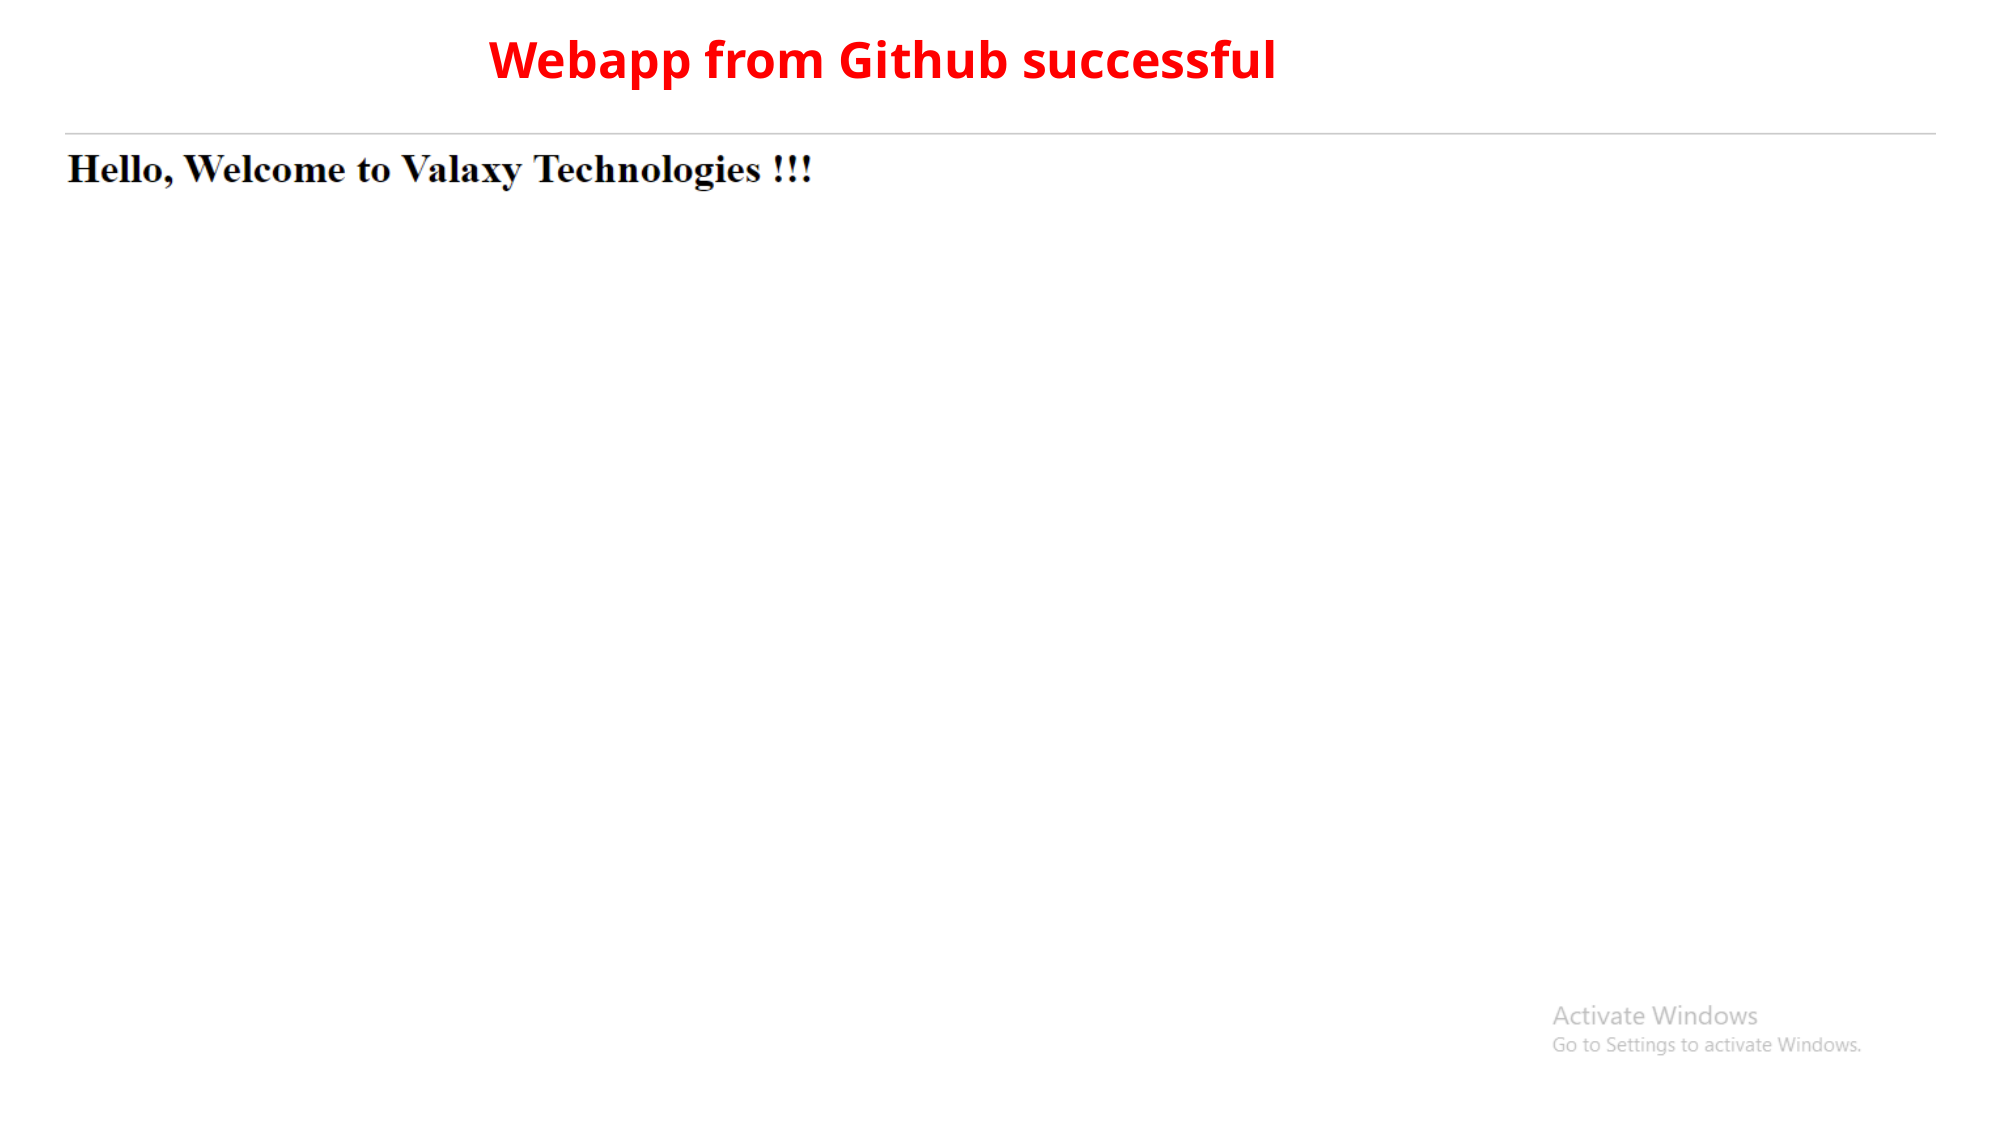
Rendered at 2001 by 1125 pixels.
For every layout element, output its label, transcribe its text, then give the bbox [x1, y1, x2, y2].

picture [65, 132, 1936, 1098]
text_box Webapp from Github successful [474, 21, 1293, 96]
